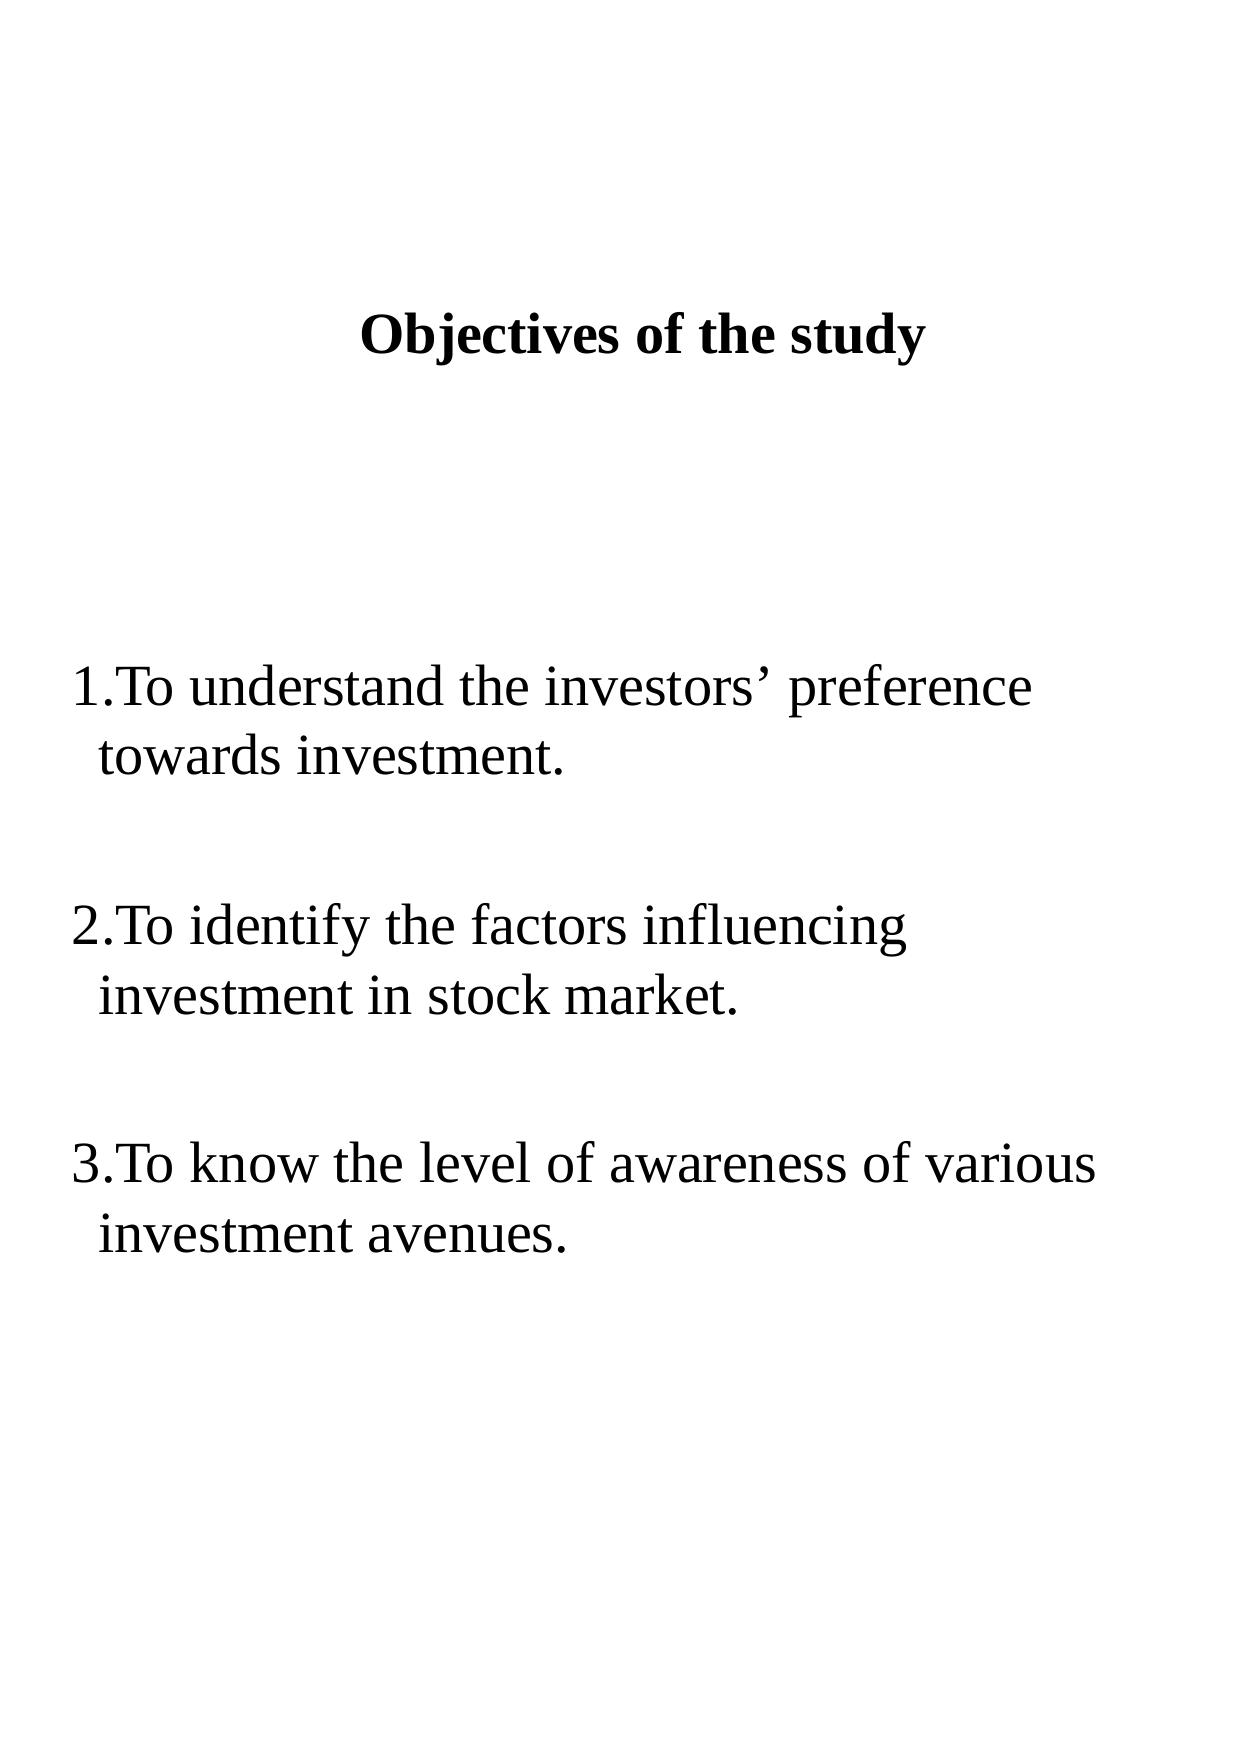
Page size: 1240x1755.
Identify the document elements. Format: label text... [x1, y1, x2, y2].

text_box Objectives of the study To understand the investors’ preference towards investment. To identify the factors influencing investment in stock market. To know the level of awareness of various investment avenues. [69, 276, 1145, 1265]
